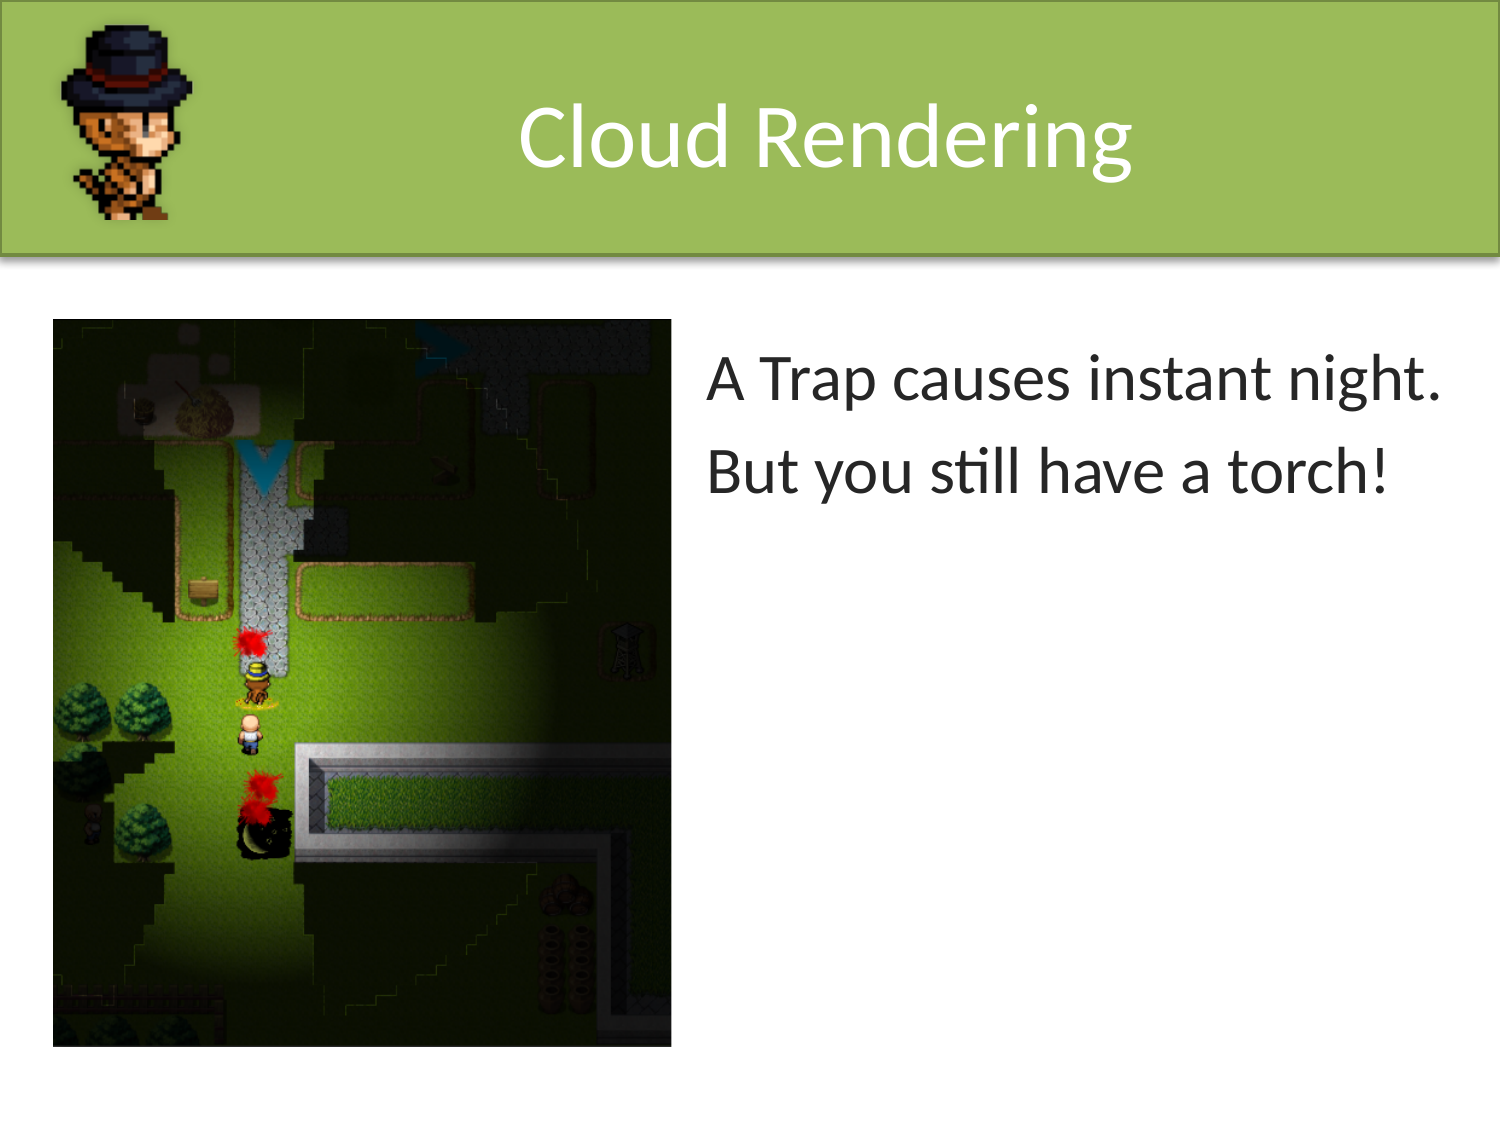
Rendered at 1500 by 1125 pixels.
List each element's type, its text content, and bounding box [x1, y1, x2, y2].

subtitle A Trap causes instant night. But you still have a torch! [690, 326, 1483, 1047]
title Cloud Rendering [265, 42, 1388, 220]
picture [30, 19, 231, 220]
picture [52, 319, 672, 1047]
